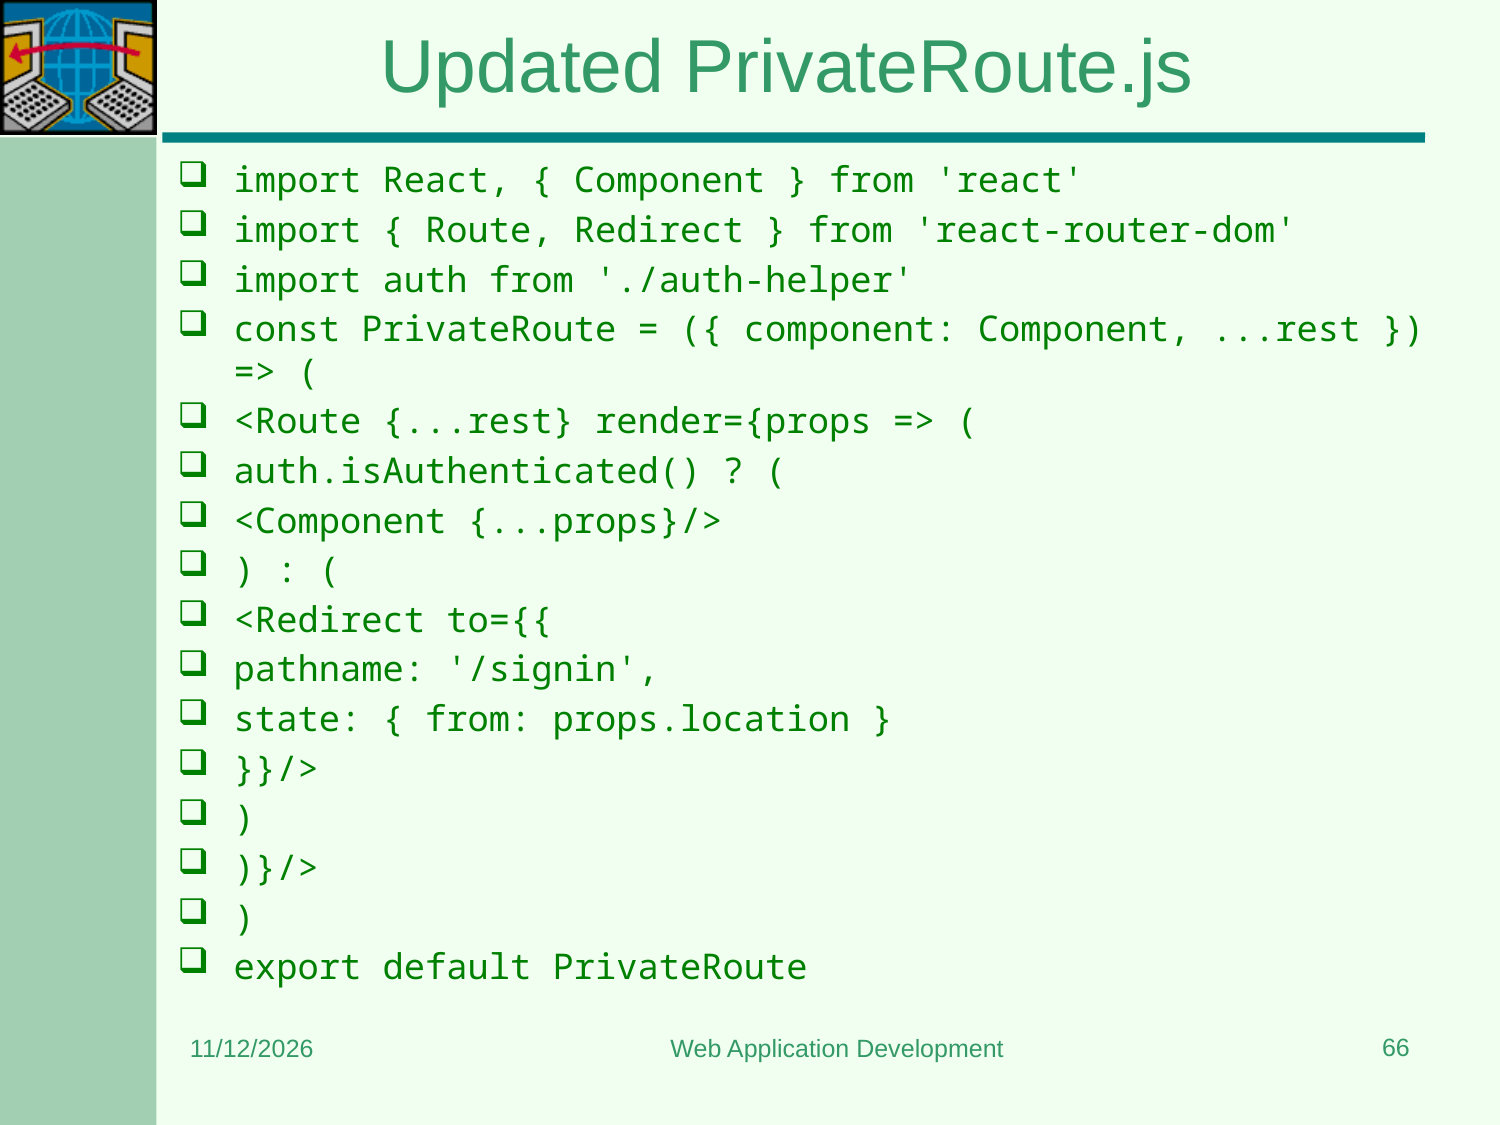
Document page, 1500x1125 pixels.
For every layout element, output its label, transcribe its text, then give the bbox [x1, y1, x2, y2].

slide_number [174, 1024, 438, 1104]
slide_number 66 [1237, 1024, 1426, 1103]
list import React, { Component } from 'react' import { Route, Redirect } from 'react-router-dom' import auth from './auth-helper' const PrivateRoute = ({ component: Component, ...rest }) => ( <Route {...rest} render={props => ( auth.isAuthenticated() ? ( <Component {...props}/> ) : ( <Redirect to={{ pathname: '/signin', state: { from: props.location } }}/> ) )}/> ) export default PrivateRoute [162, 149, 1488, 1013]
title Updated PrivateRoute.js [150, 0, 1425, 125]
footer Web Application Development [462, 1024, 1213, 1104]
picture [0, 0, 157, 135]
